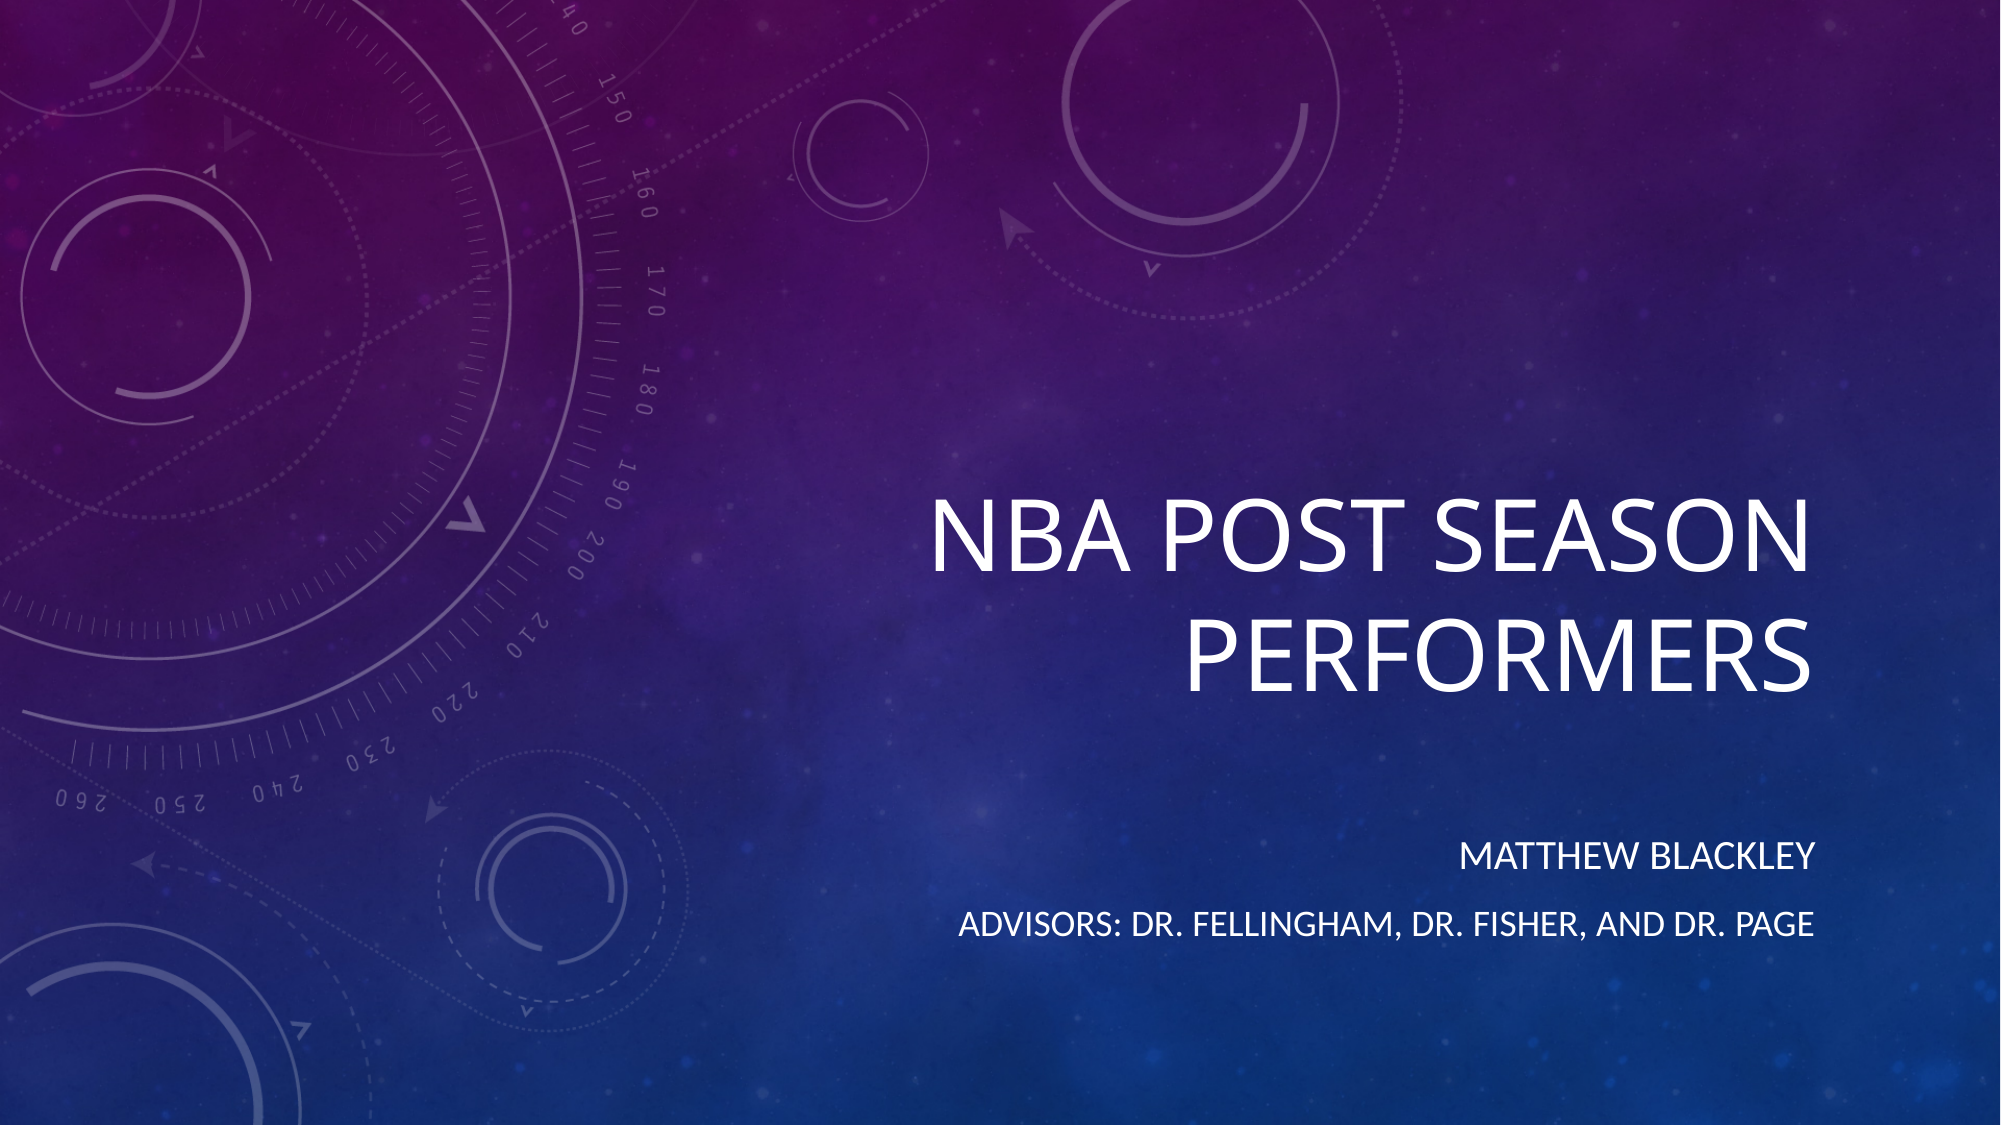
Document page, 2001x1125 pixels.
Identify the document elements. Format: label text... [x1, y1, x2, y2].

title NBA post season performers [650, 322, 1831, 720]
picture [0, 0, 2001, 1125]
subtitle Matthew Blackley Advisors: Dr. Fellingham, Dr. Fisher, and Dr. Page [650, 820, 1831, 1052]
